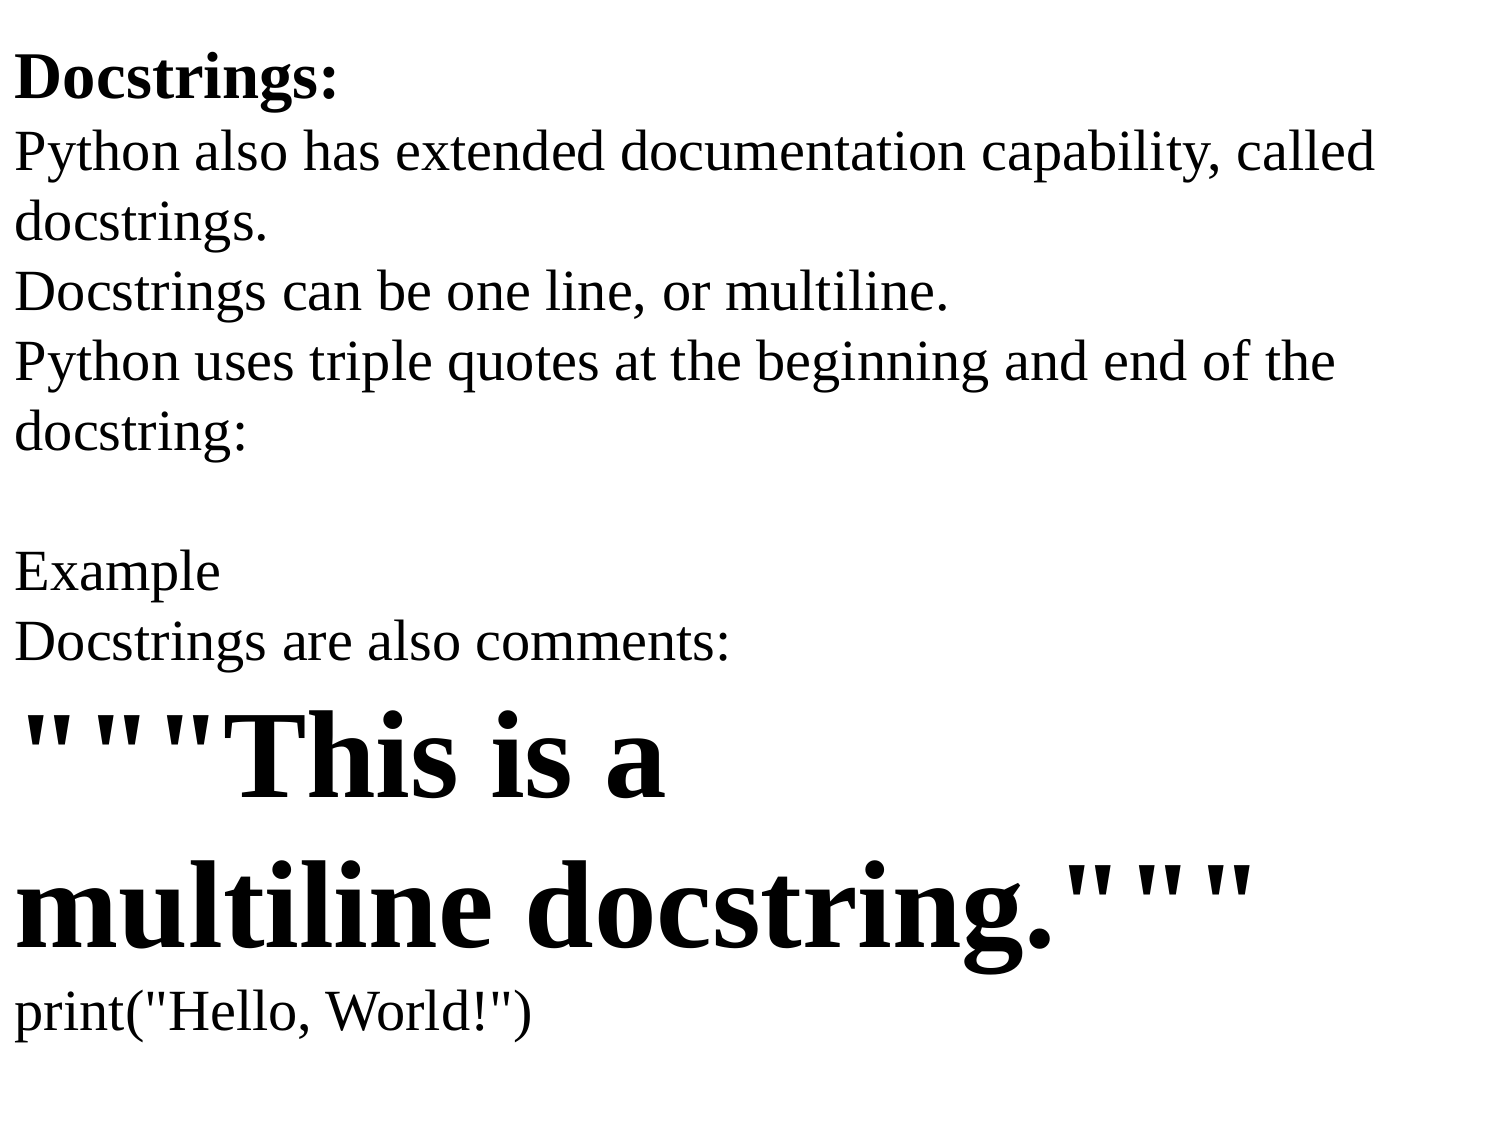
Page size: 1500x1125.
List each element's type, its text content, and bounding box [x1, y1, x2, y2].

text_box Docstrings: Python also has extended documentation capability, called docstrings. Docstrings can be one line, or multiline. Python uses triple quotes at the beginning and end of the docstring: Example Docstrings are also comments: """This is a multiline docstring.""" print("Hello, World!") [0, 24, 1463, 1050]
